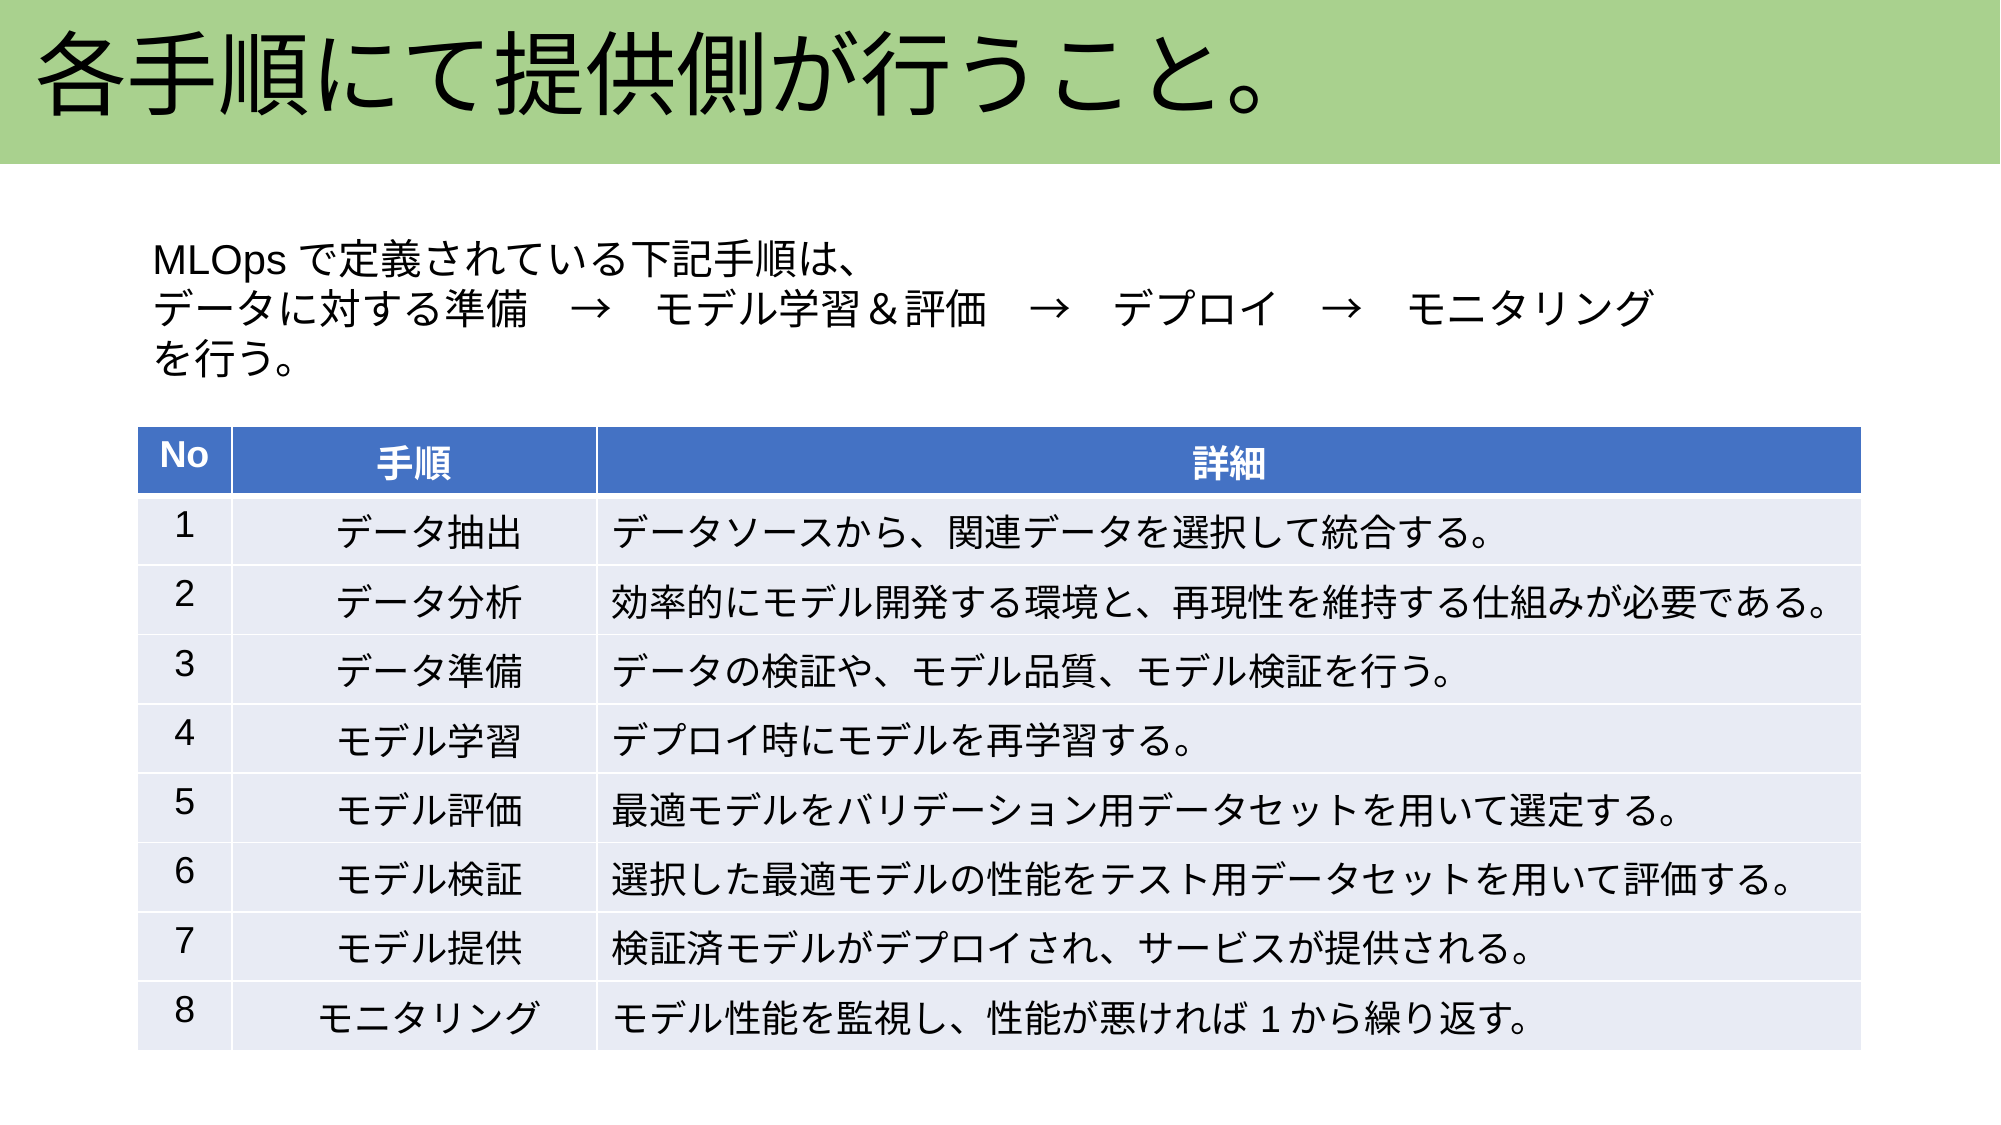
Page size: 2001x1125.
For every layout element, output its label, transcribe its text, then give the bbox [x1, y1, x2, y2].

list MLOpsで定義されている下記手順は、 データに対する準備 → モデル学習＆評価 → デプロイ → モニタリング を行う。 [137, 225, 1863, 380]
table_cell モデル性能を監視し、性能が悪ければ1から繰り返す。 [598, 982, 1861, 1050]
table_cell 選択した最適モデルの性能をテスト用データセットを用いて評価する。 [598, 843, 1861, 911]
table_cell 8 [138, 982, 231, 1050]
table_cell 1 [138, 499, 231, 564]
table_cell モデル学習 [233, 705, 596, 772]
table_header No [138, 427, 231, 493]
table_cell デプロイ時にモデルを再学習する。 [598, 705, 1861, 772]
table_cell 7 [138, 913, 231, 980]
table_cell 効率的にモデル開発する環境と、再現性を維持する仕組みが必要である。 [598, 566, 1861, 634]
table_cell データの検証や、モデル品質、モデル検証を行う。 [598, 635, 1861, 703]
table_cell 5 [138, 774, 231, 842]
title 各手順にて提供側が行うこと。 [20, 27, 1848, 132]
table_cell 4 [138, 705, 231, 772]
table_cell 最適モデルをバリデーション用データセットを用いて選定する。 [598, 774, 1861, 842]
table_header 詳細 [598, 427, 1861, 493]
table_cell モデル提供 [233, 913, 596, 980]
table_cell モニタリング [233, 982, 596, 1050]
table_cell データ分析 [233, 566, 596, 634]
table_cell データソースから、関連データを選択して統合する。 [598, 499, 1861, 564]
table_cell 3 [138, 635, 231, 703]
table_cell 6 [138, 843, 231, 911]
table_cell データ準備 [233, 635, 596, 703]
table_cell モデル評価 [233, 774, 596, 842]
table_cell 検証済モデルがデプロイされ、サービスが提供される。 [598, 913, 1861, 980]
table_cell モデル検証 [233, 843, 596, 911]
table_header 手順 [233, 427, 596, 493]
table_cell データ抽出 [233, 499, 596, 564]
table_cell 2 [138, 566, 231, 634]
